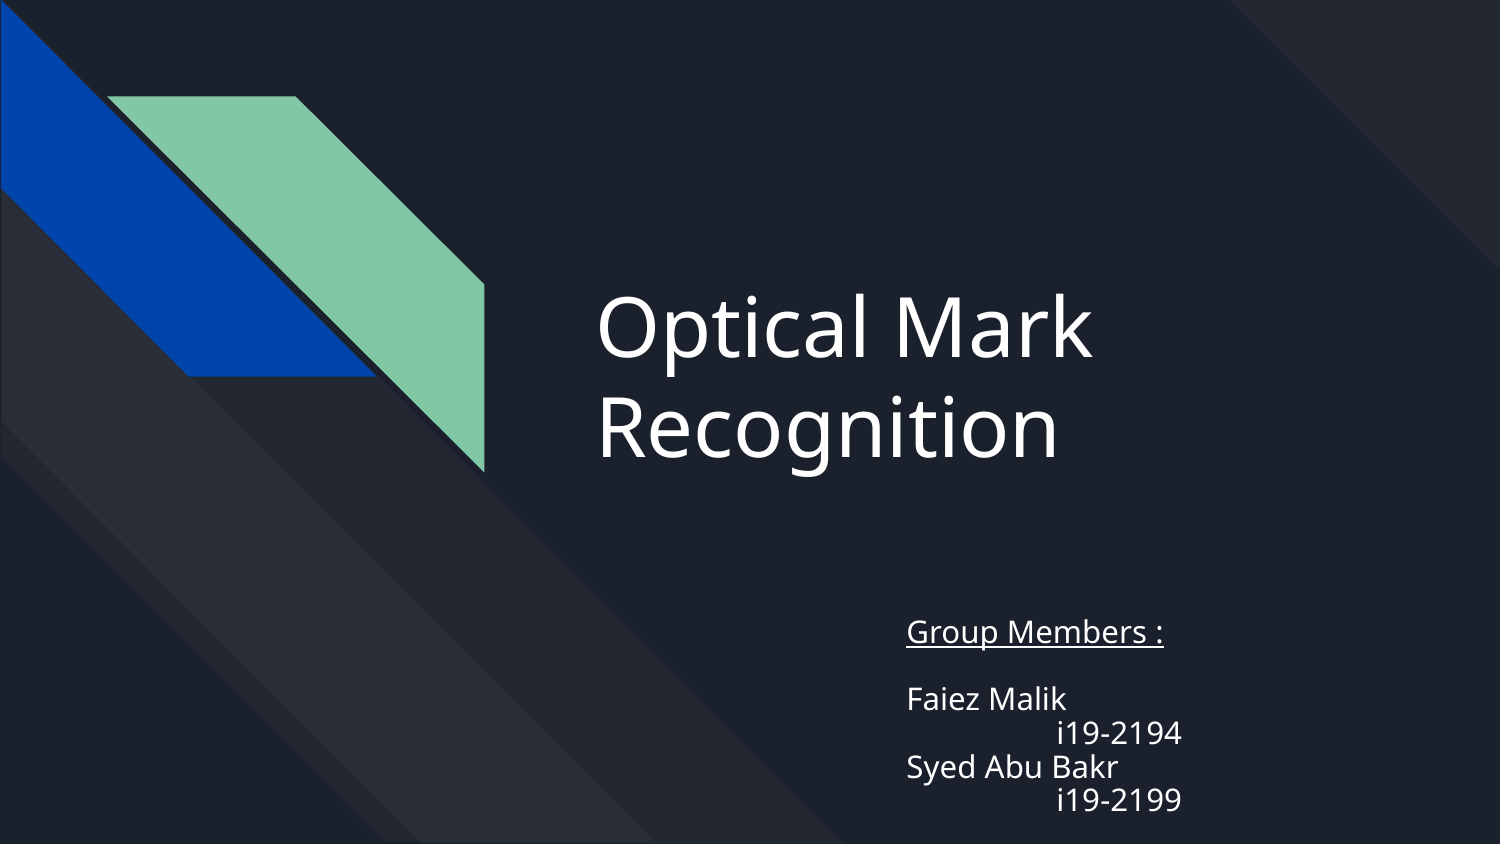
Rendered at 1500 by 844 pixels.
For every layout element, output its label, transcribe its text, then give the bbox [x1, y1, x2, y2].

subtitle Group Members : Faiez Malik i19-2194 Syed Abu Bakr i19-2199 [891, 601, 1363, 761]
title Optical Mark Recognition [580, 258, 1404, 518]
